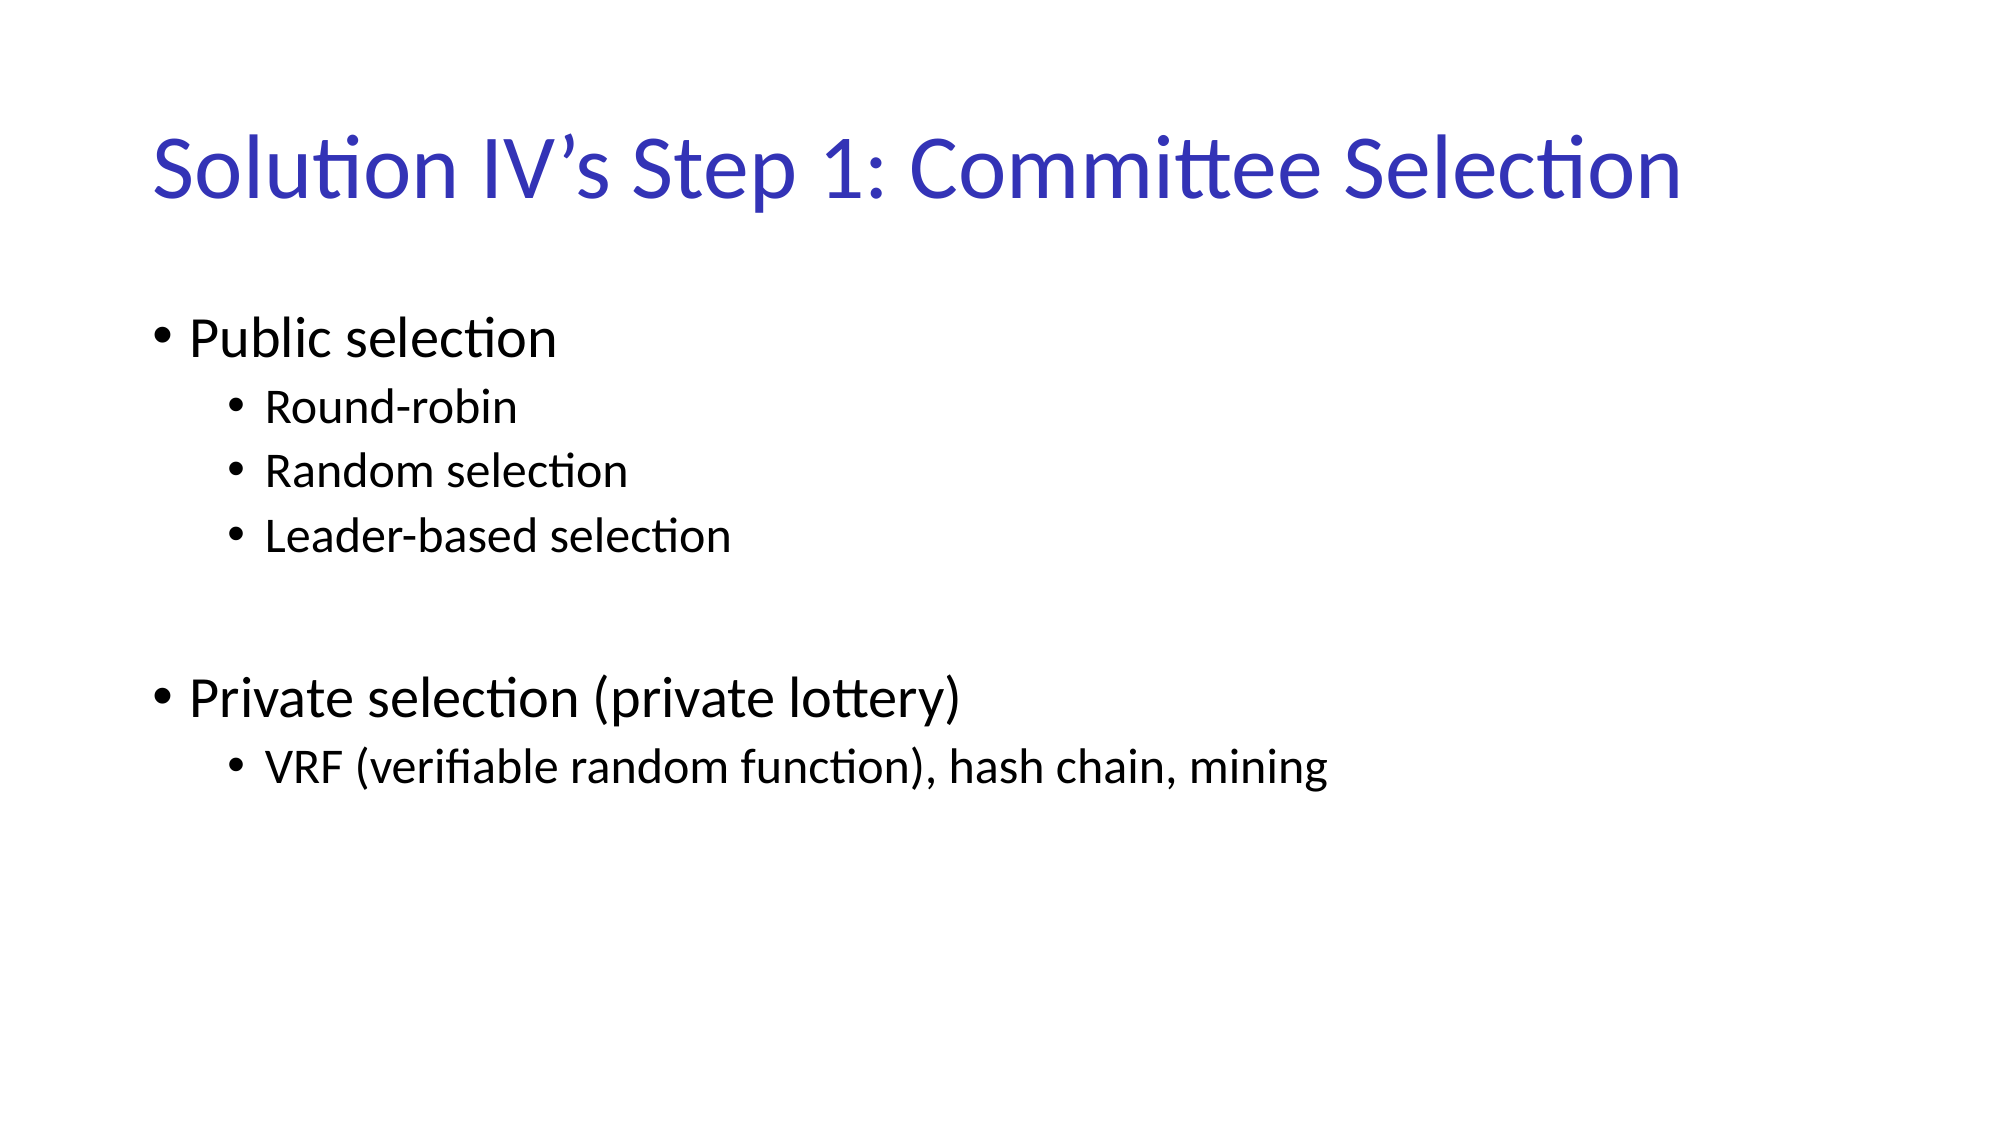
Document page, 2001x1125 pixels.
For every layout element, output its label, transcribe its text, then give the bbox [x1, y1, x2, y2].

list Public selection Round-robin Random selection Leader-based selection Private selection (private lottery) VRF (verifiable random function), hash chain, mining [137, 299, 1863, 1014]
title Solution IV’s Step 1: Committee Selection [137, 59, 1863, 278]
